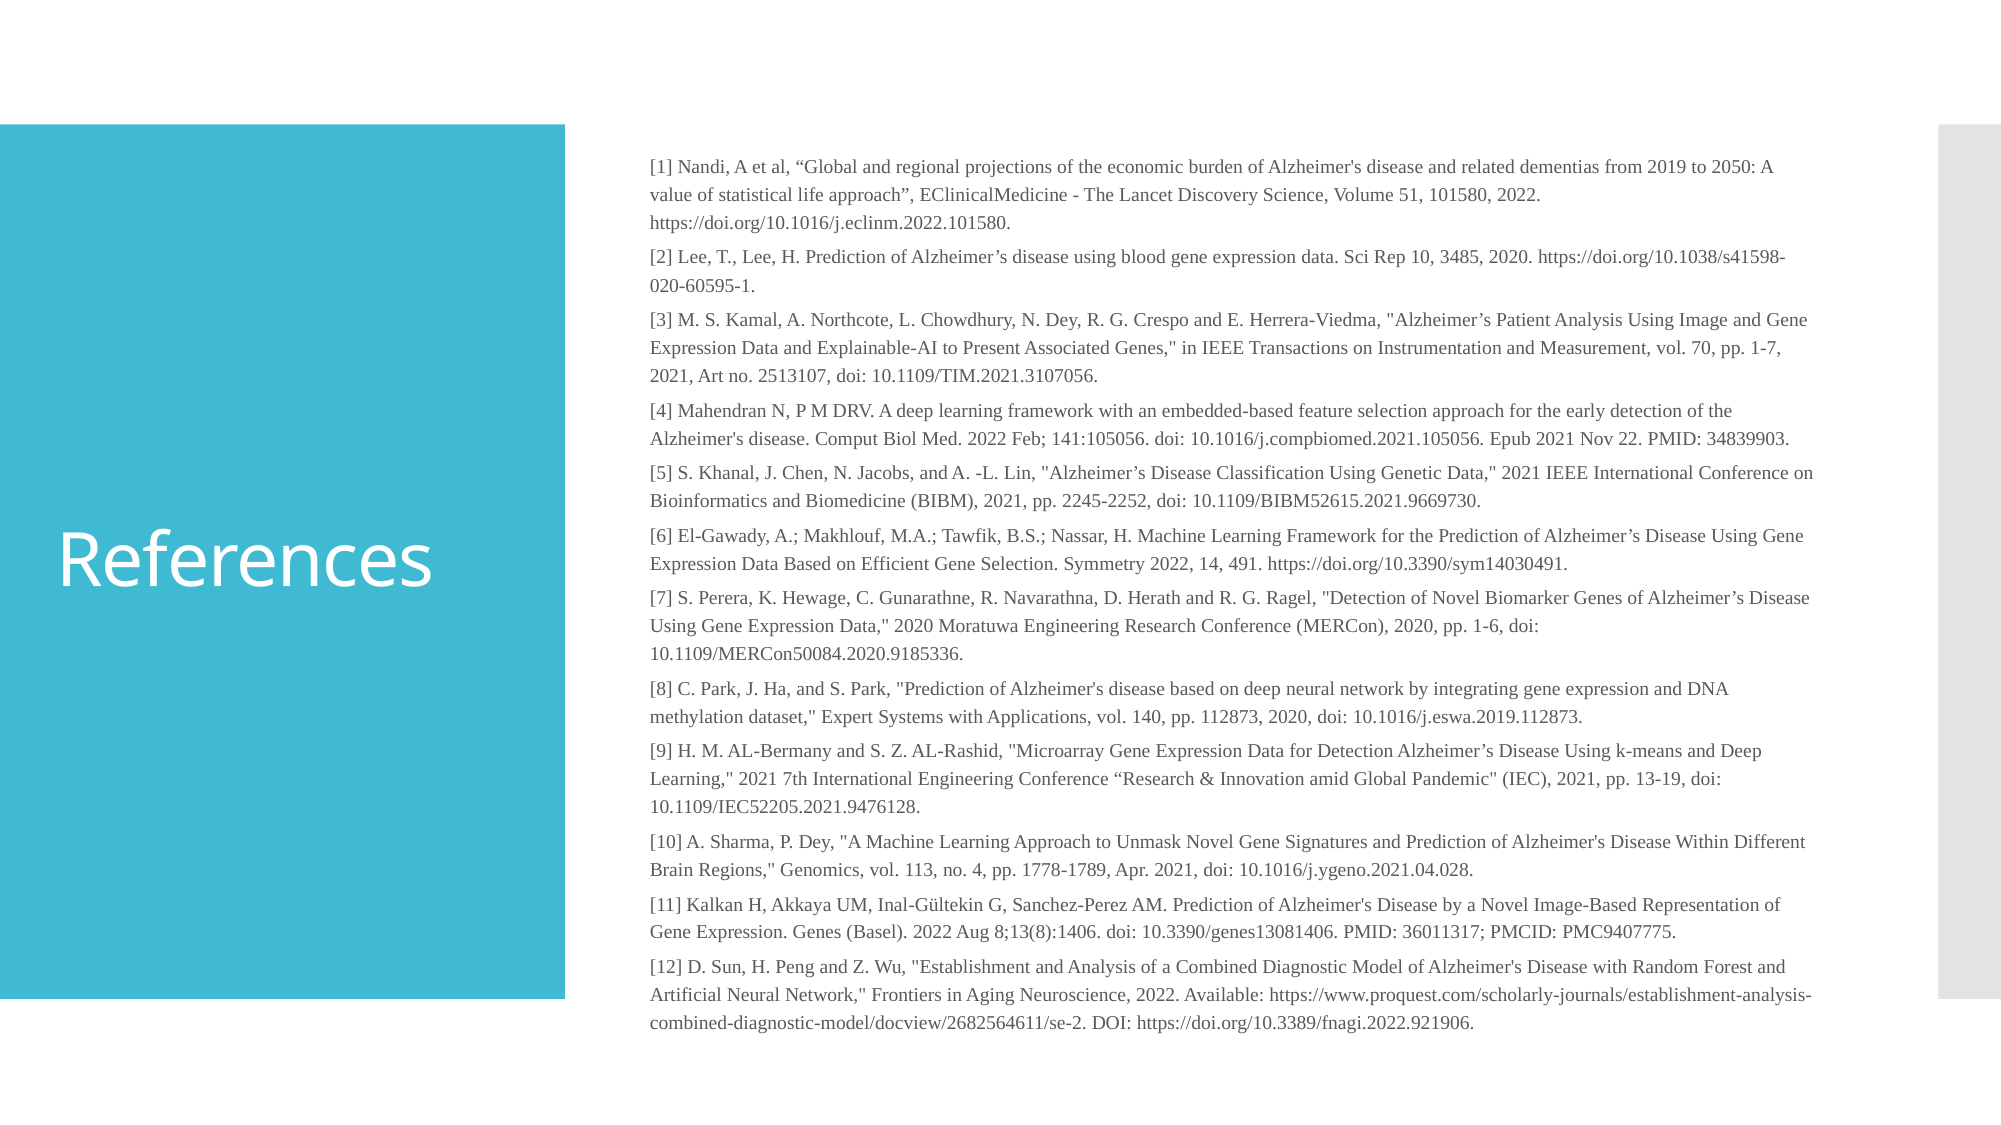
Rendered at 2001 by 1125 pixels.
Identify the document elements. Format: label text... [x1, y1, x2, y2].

title References [41, 184, 525, 940]
list [1] Nandi, A et al, “Global and regional projections of the economic burden of Alzheimer's disease and related dementias from 2019 to 2050: A value of statistical life approach”, EClinicalMedicine - The Lancet Discovery Science, Volume 51, 101580, 2022. https://doi.org/10.1016/j.eclinm.2022.101580. [2] Lee, T., Lee, H. Prediction of Alzheimer’s disease using blood gene expression data. Sci Rep 10, 3485, 2020. https://doi.org/10.1038/s41598-020-60595-1. [3] M. S. Kamal, A. Northcote, L. Chowdhury, N. Dey, R. G. Crespo and E. Herrera-Viedma, "Alzheimer’s Patient Analysis Using Image and Gene Expression Data and Explainable-AI to Present Associated Genes," in IEEE Transactions on Instrumentation and Measurement, vol. 70, pp. 1-7, 2021, Art no. 2513107, doi: 10.1109/TIM.2021.3107056. [4] Mahendran N, P M DRV. A deep learning framework with an embedded-based feature selection approach for the early detection of the Alzheimer's disease. Comput Biol Med. 2022 Feb; 141:105056. doi: 10.1016/j.compbiomed.2021.105056. Epub 2021 Nov 22. PMID: 34839903. [5] S. Khanal, J. Chen, N. Jacobs, and A. -L. Lin, "Alzheimer’s Disease Classification Using Genetic Data," 2021 IEEE International Conference on Bioinformatics and Biomedicine (BIBM), 2021, pp. 2245-2252, doi: 10.1109/BIBM52615.2021.9669730. [6] El-Gawady, A.; Makhlouf, M.A.; Tawfik, B.S.; Nassar, H. Machine Learning Framework for the Prediction of Alzheimer’s Disease Using Gene Expression Data Based on Efficient Gene Selection. Symmetry 2022, 14, 491. https://doi.org/10.3390/sym14030491. [7] S. Perera, K. Hewage, C. Gunarathne, R. Navarathna, D. Herath and R. G. Ragel, "Detection of Novel Biomarker Genes of Alzheimer’s Disease Using Gene Expression Data," 2020 Moratuwa Engineering Research Conference (MERCon), 2020, pp. 1-6, doi: 10.1109/MERCon50084.2020.9185336. [8] C. Park, J. Ha, and S. Park, "Prediction of Alzheimer's disease based on deep neural network by integrating gene expression and DNA methylation dataset," Expert Systems with Applications, vol. 140, pp. 112873, 2020, doi: 10.1016/j.eswa.2019.112873. [9] H. M. AL-Bermany and S. Z. AL-Rashid, "Microarray Gene Expression Data for Detection Alzheimer’s Disease Using k-means and Deep Learning," 2021 7th International Engineering Conference “Research & Innovation amid Global Pandemic" (IEC), 2021, pp. 13-19, doi: 10.1109/IEC52205.2021.9476128. [10] A. Sharma, P. Dey, "A Machine Learning Approach to Unmask Novel Gene Signatures and Prediction of Alzheimer's Disease Within Different Brain Regions," Genomics, vol. 113, no. 4, pp. 1778-1789, Apr. 2021, doi: 10.1016/j.ygeno.2021.04.028. [11] Kalkan H, Akkaya UM, Inal-Gültekin G, Sanchez-Perez AM. Prediction of Alzheimer's Disease by a Novel Image-Based Representation of Gene Expression. Genes (Basel). 2022 Aug 8;13(8):1406. doi: 10.3390/genes13081406. PMID: 36011317; PMCID: PMC9407775. [12] D. Sun, H. Peng and Z. Wu, "Establishment and Analysis of a Combined Diagnostic Model of Alzheimer's Disease with Random Forest and Artificial Neural Network," Frontiers in Aging Neuroscience, 2022. Available: https://www.proquest.com/scholarly-journals/establishment-analysis-combined-diagnostic-model/docview/2682564611/se-2. DOI: https://doi.org/10.3389/fnagi.2022.921906. [634, 141, 1835, 1059]
